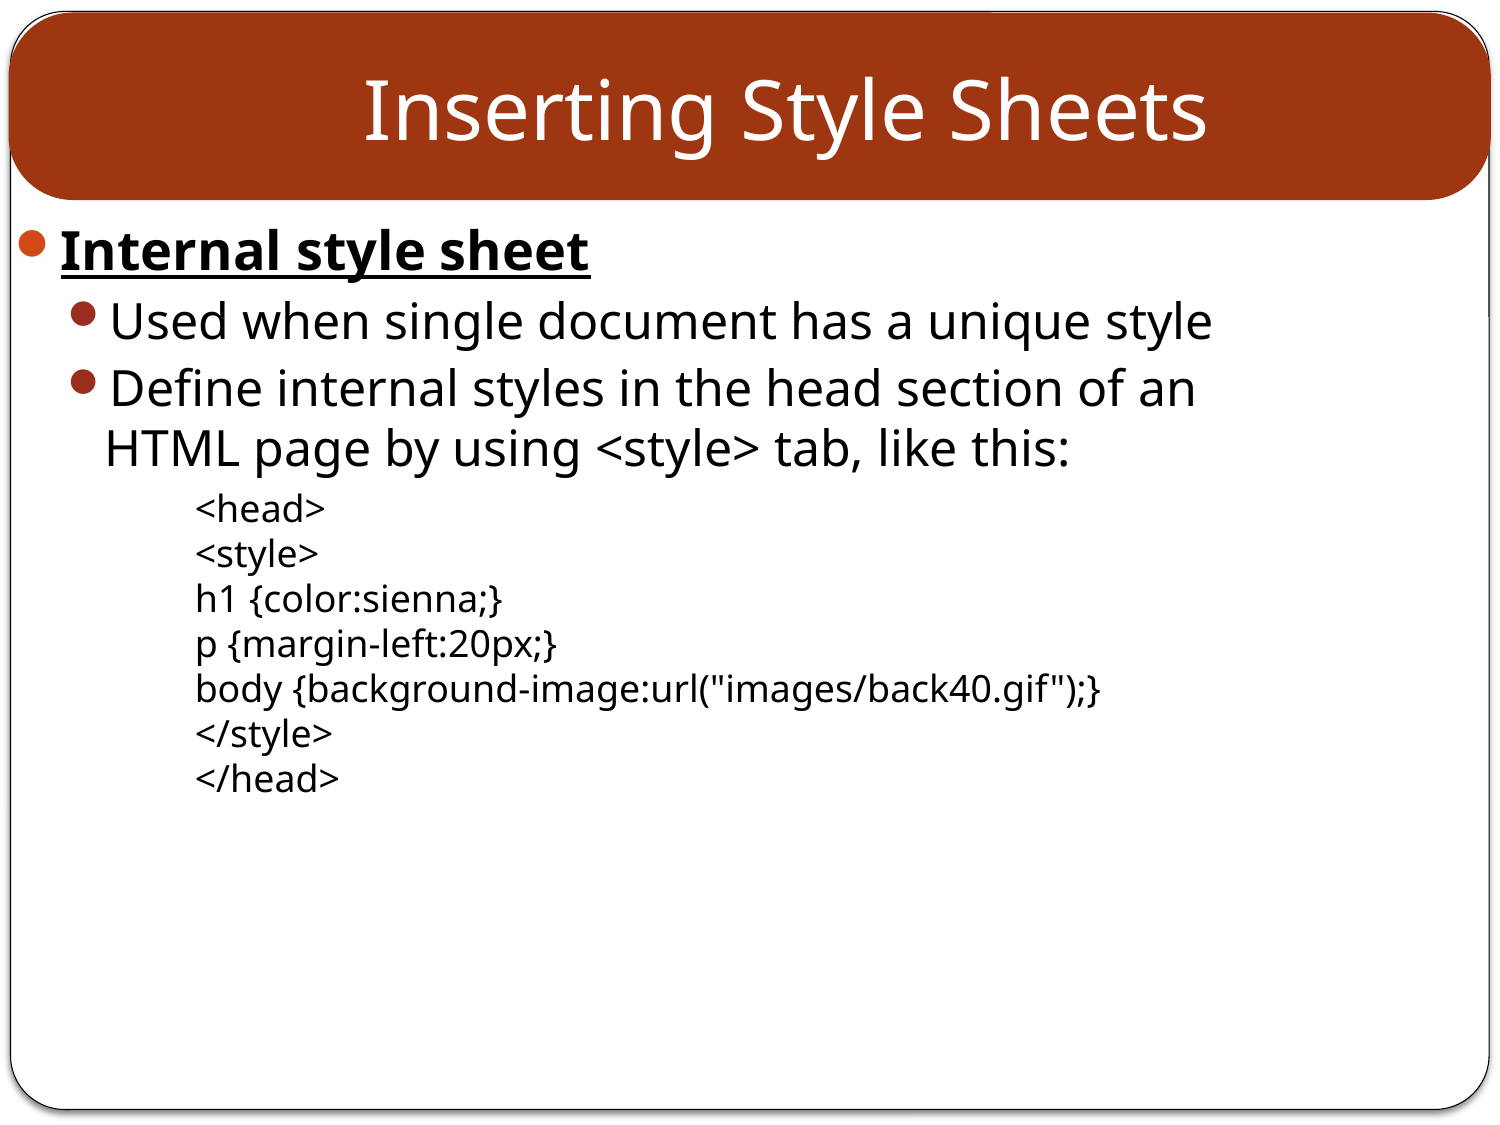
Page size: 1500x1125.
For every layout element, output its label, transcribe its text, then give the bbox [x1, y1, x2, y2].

list Internal style sheet Used when single document has a unique style Define internal styles in the head section of an HTML page by using <style> tab, like this: <head> <style> h1 {color:sienna;} p {margin-left:20px;} body {background-image:url("images/back40.gif");} </style> </head> [0, 209, 1350, 1043]
title Inserting Style Sheets [150, 17, 1425, 205]
